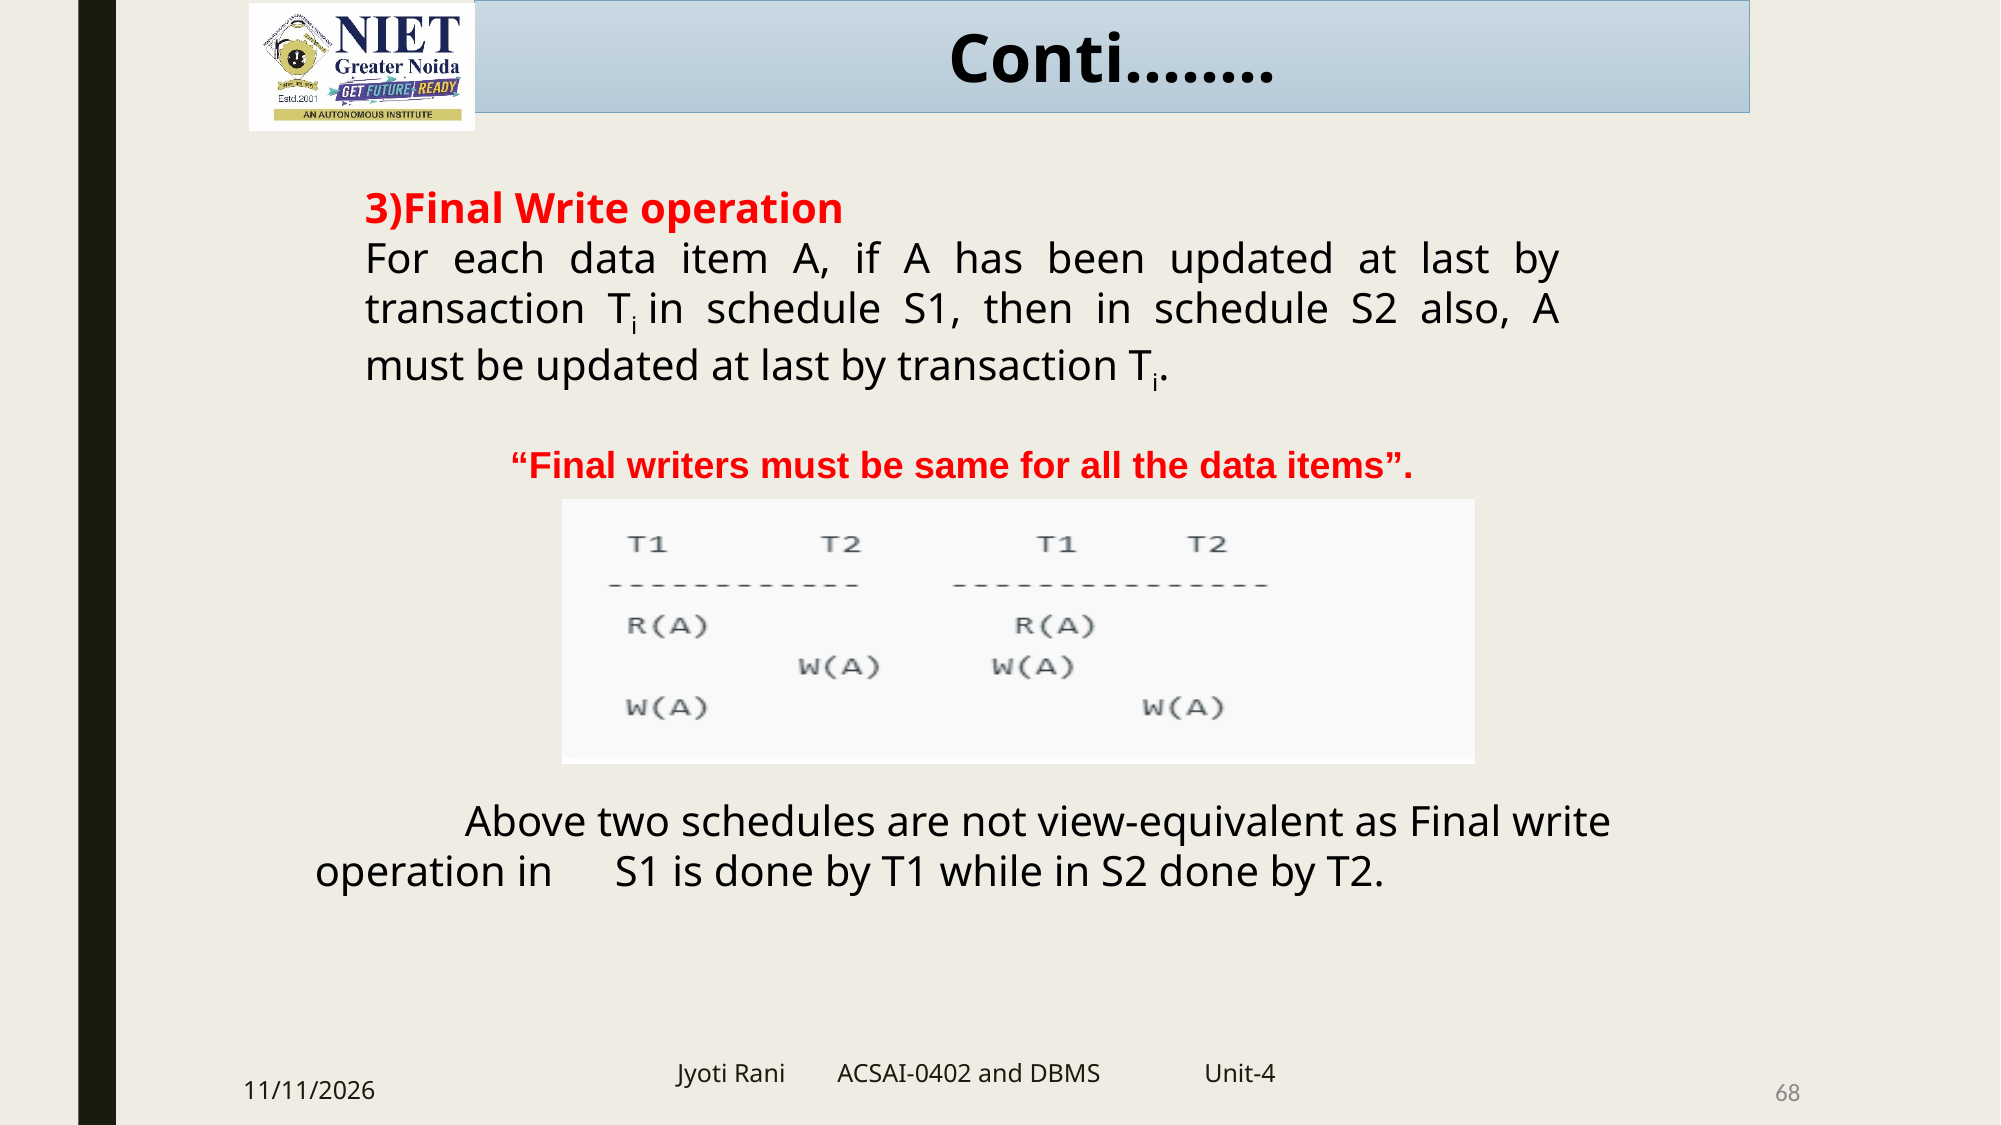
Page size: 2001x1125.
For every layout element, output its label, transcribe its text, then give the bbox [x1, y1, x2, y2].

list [562, 499, 1475, 765]
footer Jyoti Rani ACSAI-0402 and DBMS Unit-4 [662, 1042, 1488, 1103]
text_box 3)Final Write operation For each data item A, if A has been updated at last by transaction Ti in schedule S1, then in schedule S2 also, A must be updated at last by transaction Ti. “Final writers must be same for all the data items”. [350, 174, 1575, 494]
slide_number 68 [1553, 1058, 1816, 1125]
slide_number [228, 1058, 426, 1125]
picture [249, 3, 475, 131]
text_box Above two schedules are not view-equivalent as Final write operation in S1 is done by T1 while in S2 done by T2. [299, 787, 1713, 903]
text_box Conti…….. [474, 0, 1750, 113]
